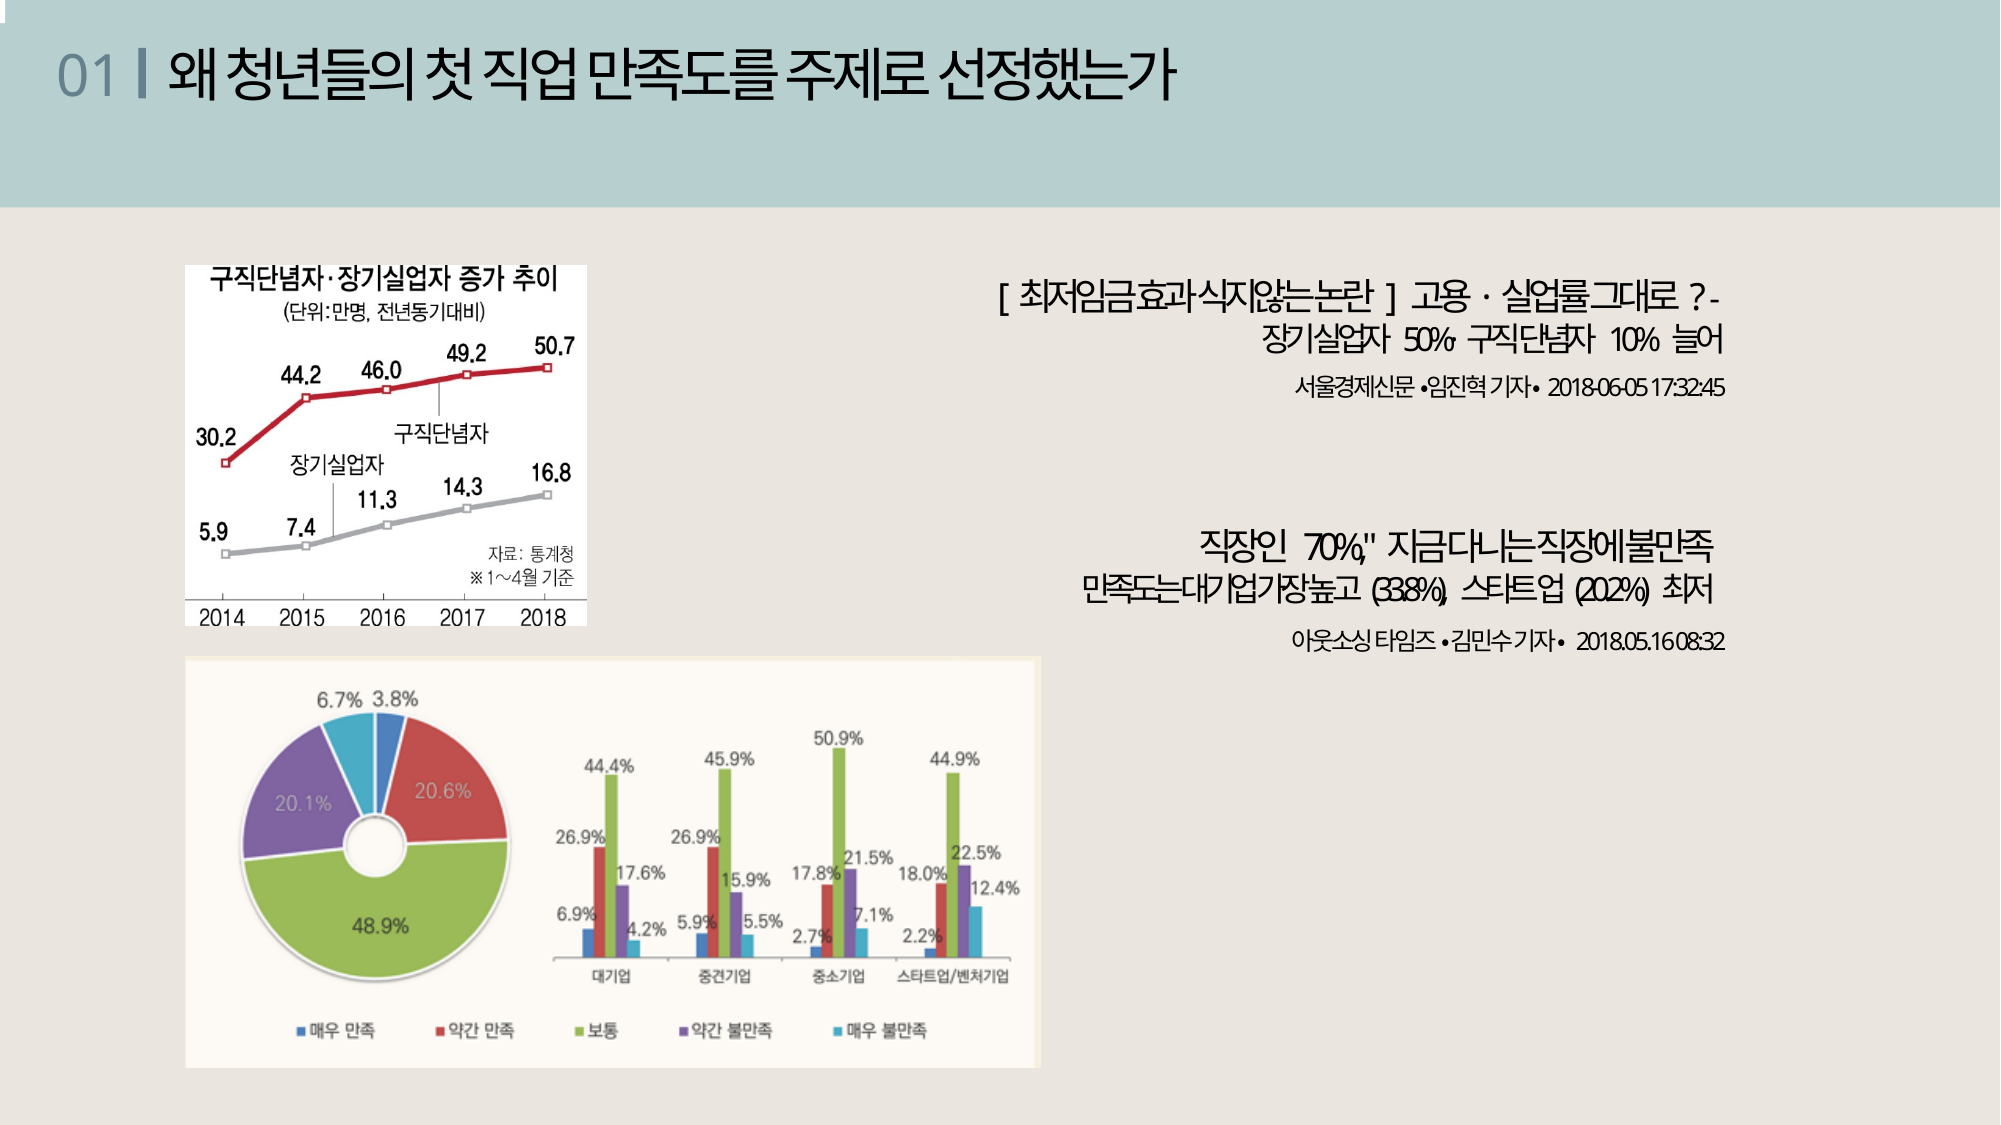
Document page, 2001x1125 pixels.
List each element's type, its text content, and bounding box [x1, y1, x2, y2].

text_box 서울경제신문 •임진혁 기자 •2018-06-05 17:32:45 [1175, 364, 1742, 469]
text_box [0, 0, 2000, 208]
text_box [137, 47, 147, 99]
text_box 직장인 70%,"지금 다니는 직장에 불만족 만족도는 대기업 가장 높고(33.8%), 스타트 업(20.2%) 최저 [1066, 515, 1731, 616]
text_box 왜 청년들의 첫 직업 만족도를 주제로 선정했는가 [152, 30, 1473, 115]
text_box [최저임금 효과 식지않는 논란] 고용·실업률 그대로? -장기 실업자 50%·구직 단념자 10% 늘어 [982, 265, 1742, 411]
picture [185, 656, 1041, 1068]
text_box 01 [41, 30, 152, 115]
text_box 아웃소싱 타임즈 • 김민수 기자 • 2018.05.16 08:32 [1175, 618, 1742, 694]
text_box [0, 0, 6, 24]
picture [185, 265, 587, 626]
